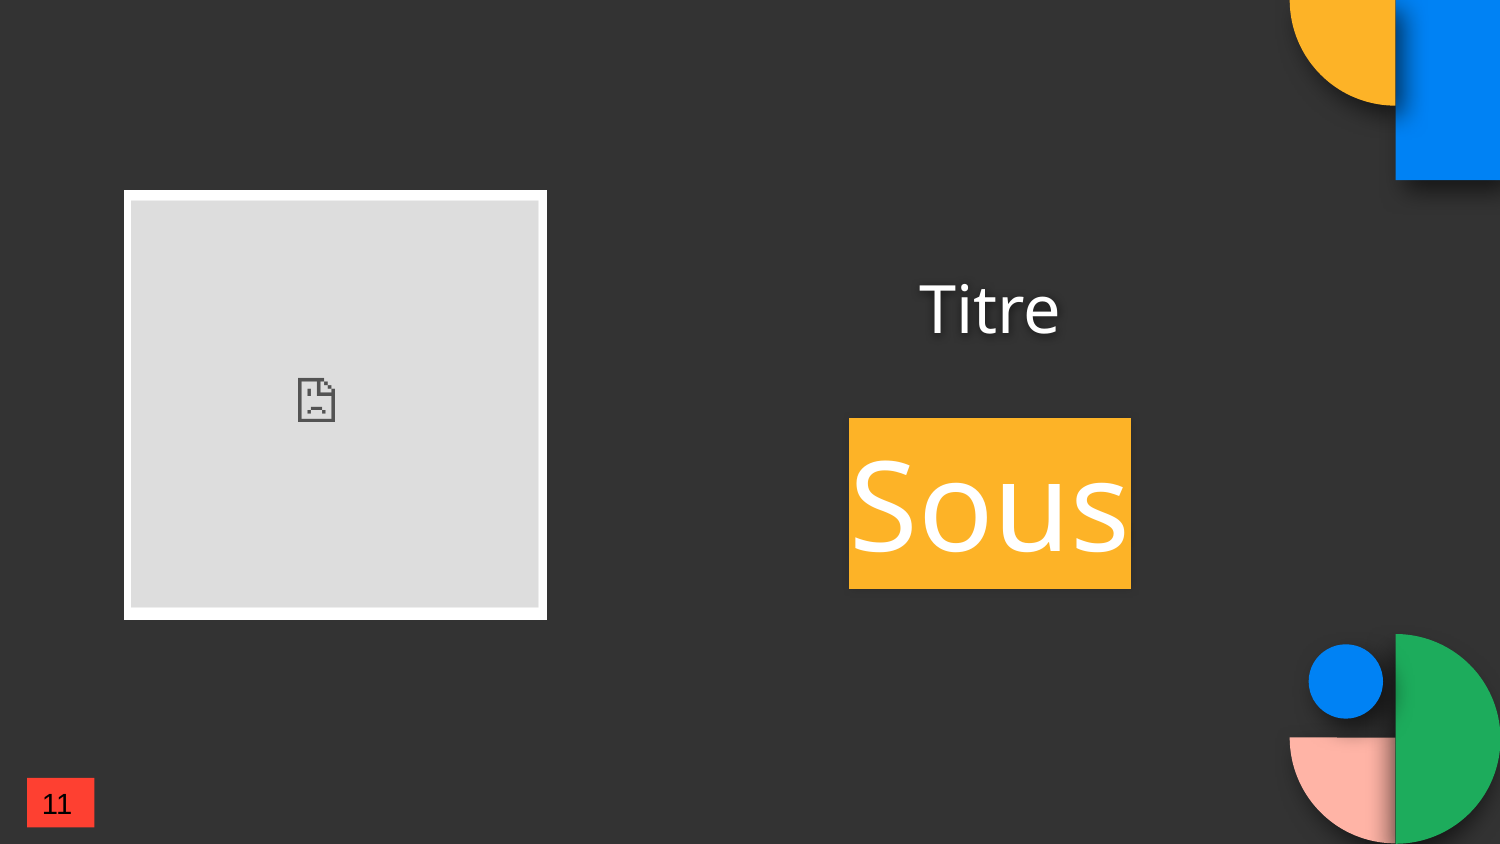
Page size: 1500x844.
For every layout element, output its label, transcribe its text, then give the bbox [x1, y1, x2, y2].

text_box 11 [27, 777, 95, 828]
title Titre Sous [454, 190, 1500, 654]
picture [124, 190, 547, 620]
